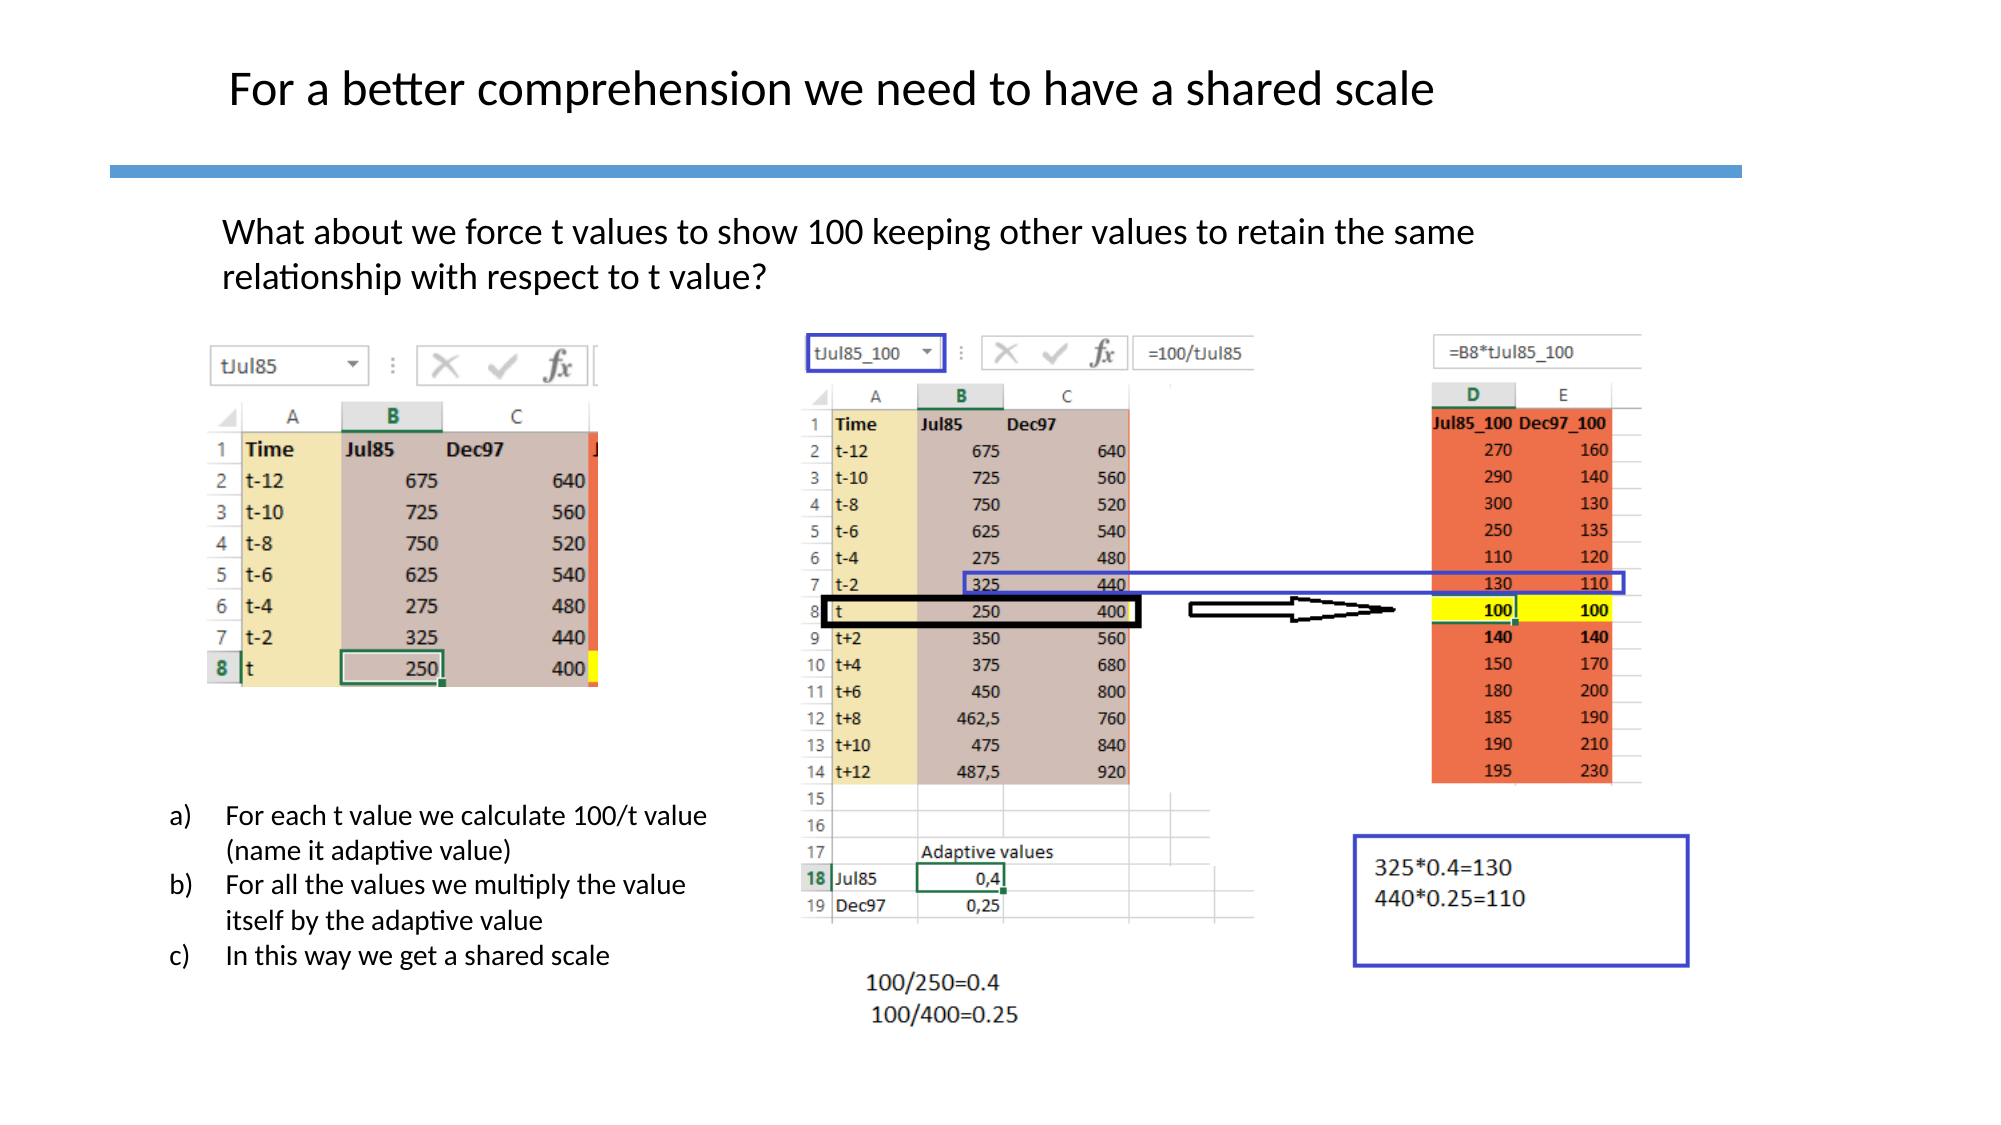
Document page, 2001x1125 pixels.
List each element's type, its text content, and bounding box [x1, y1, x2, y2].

picture [801, 333, 1714, 1040]
text_box For a better comprehension we need to have a shared scale [213, 47, 1462, 123]
text_box What about we force t values to show 100 keeping other values to retain the same relationship with respect to t value? [207, 199, 1547, 305]
text_box For each t value we calculate 100/t value (name it adaptive value) For all the values we multiply the value itself by the adaptive value In this way we get a shared scale [154, 788, 754, 1014]
picture [207, 333, 598, 687]
